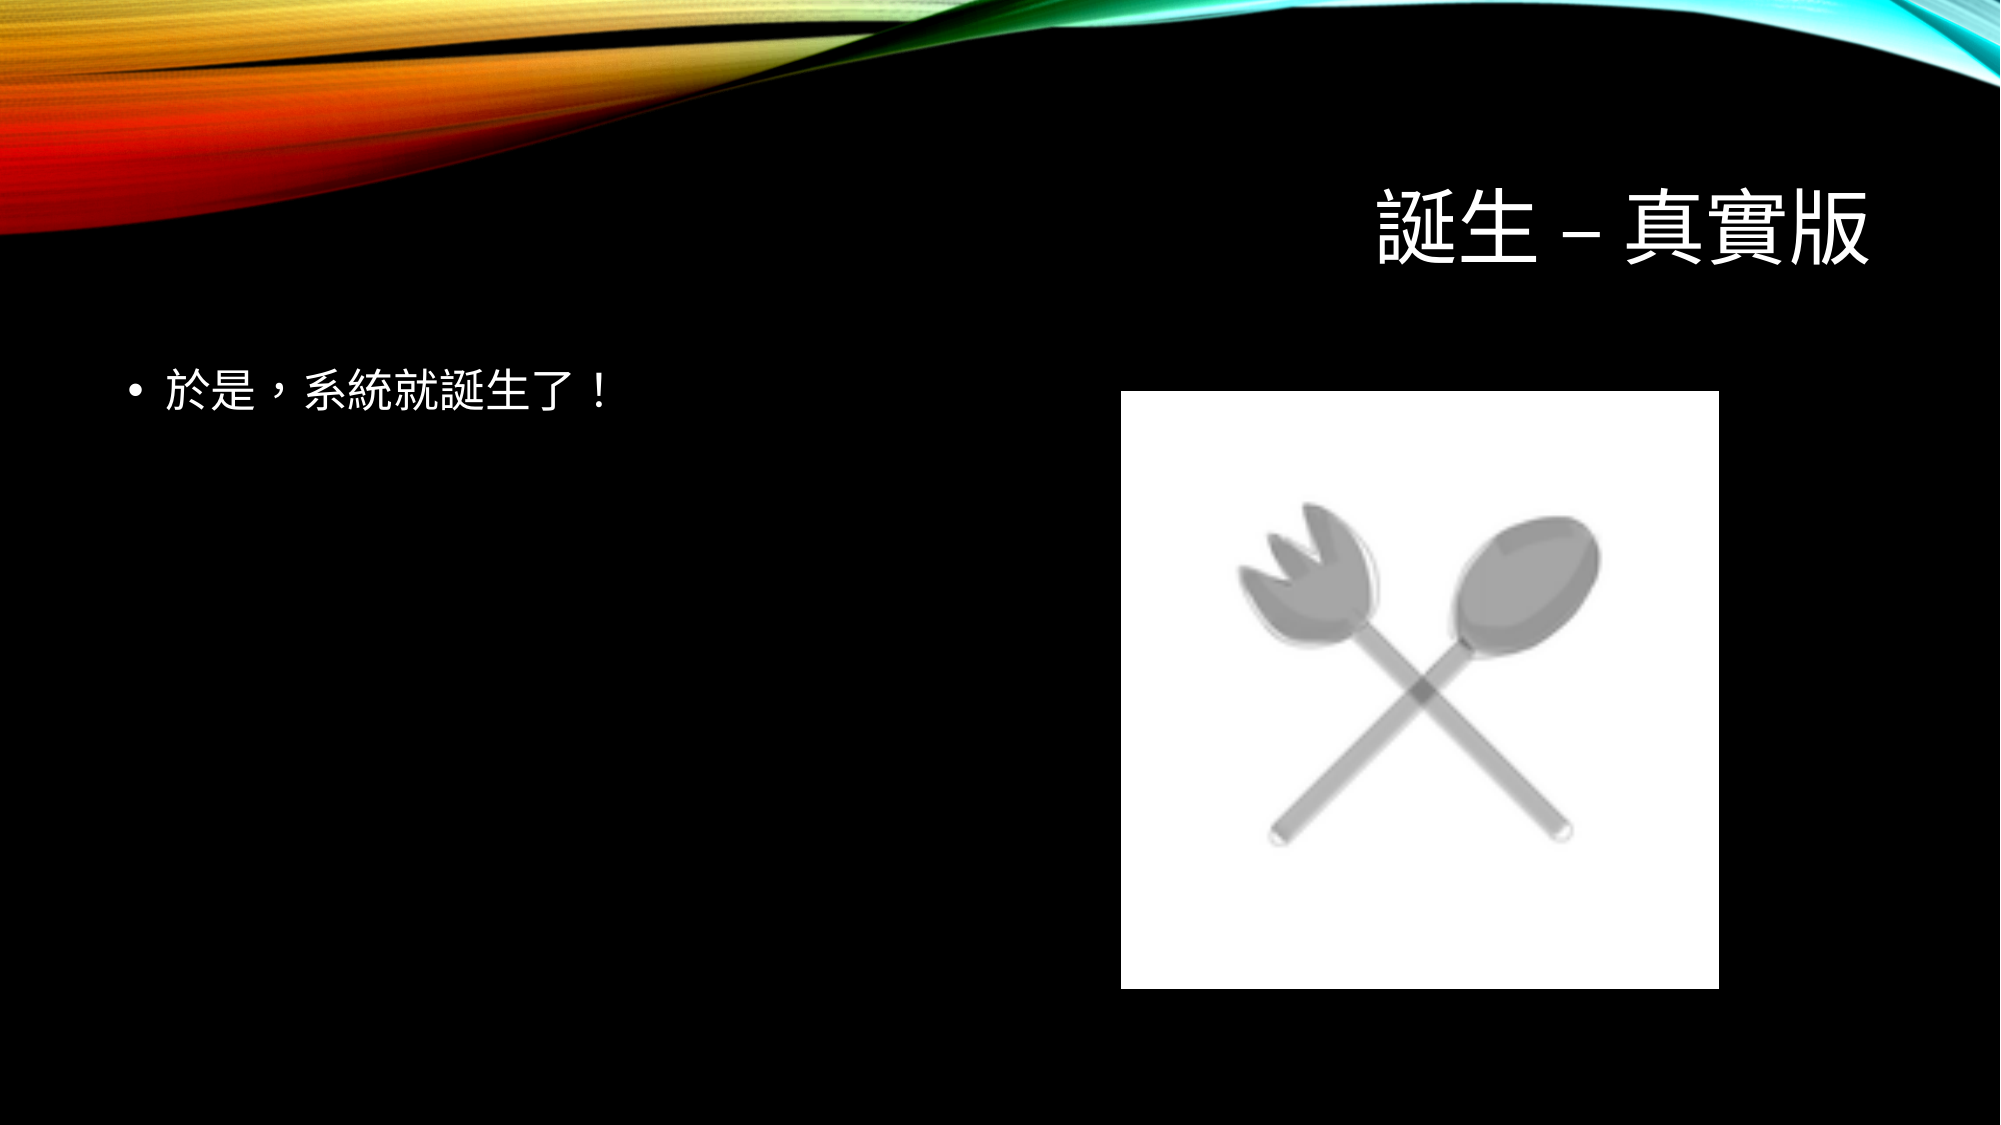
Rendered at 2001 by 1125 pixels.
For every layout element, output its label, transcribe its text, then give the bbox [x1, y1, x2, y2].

picture [1120, 391, 1719, 989]
list 於是，系統就誕生了！ [112, 360, 1888, 1021]
title 誕生 – 真實版 [474, 125, 1888, 338]
picture [0, 0, 2000, 237]
